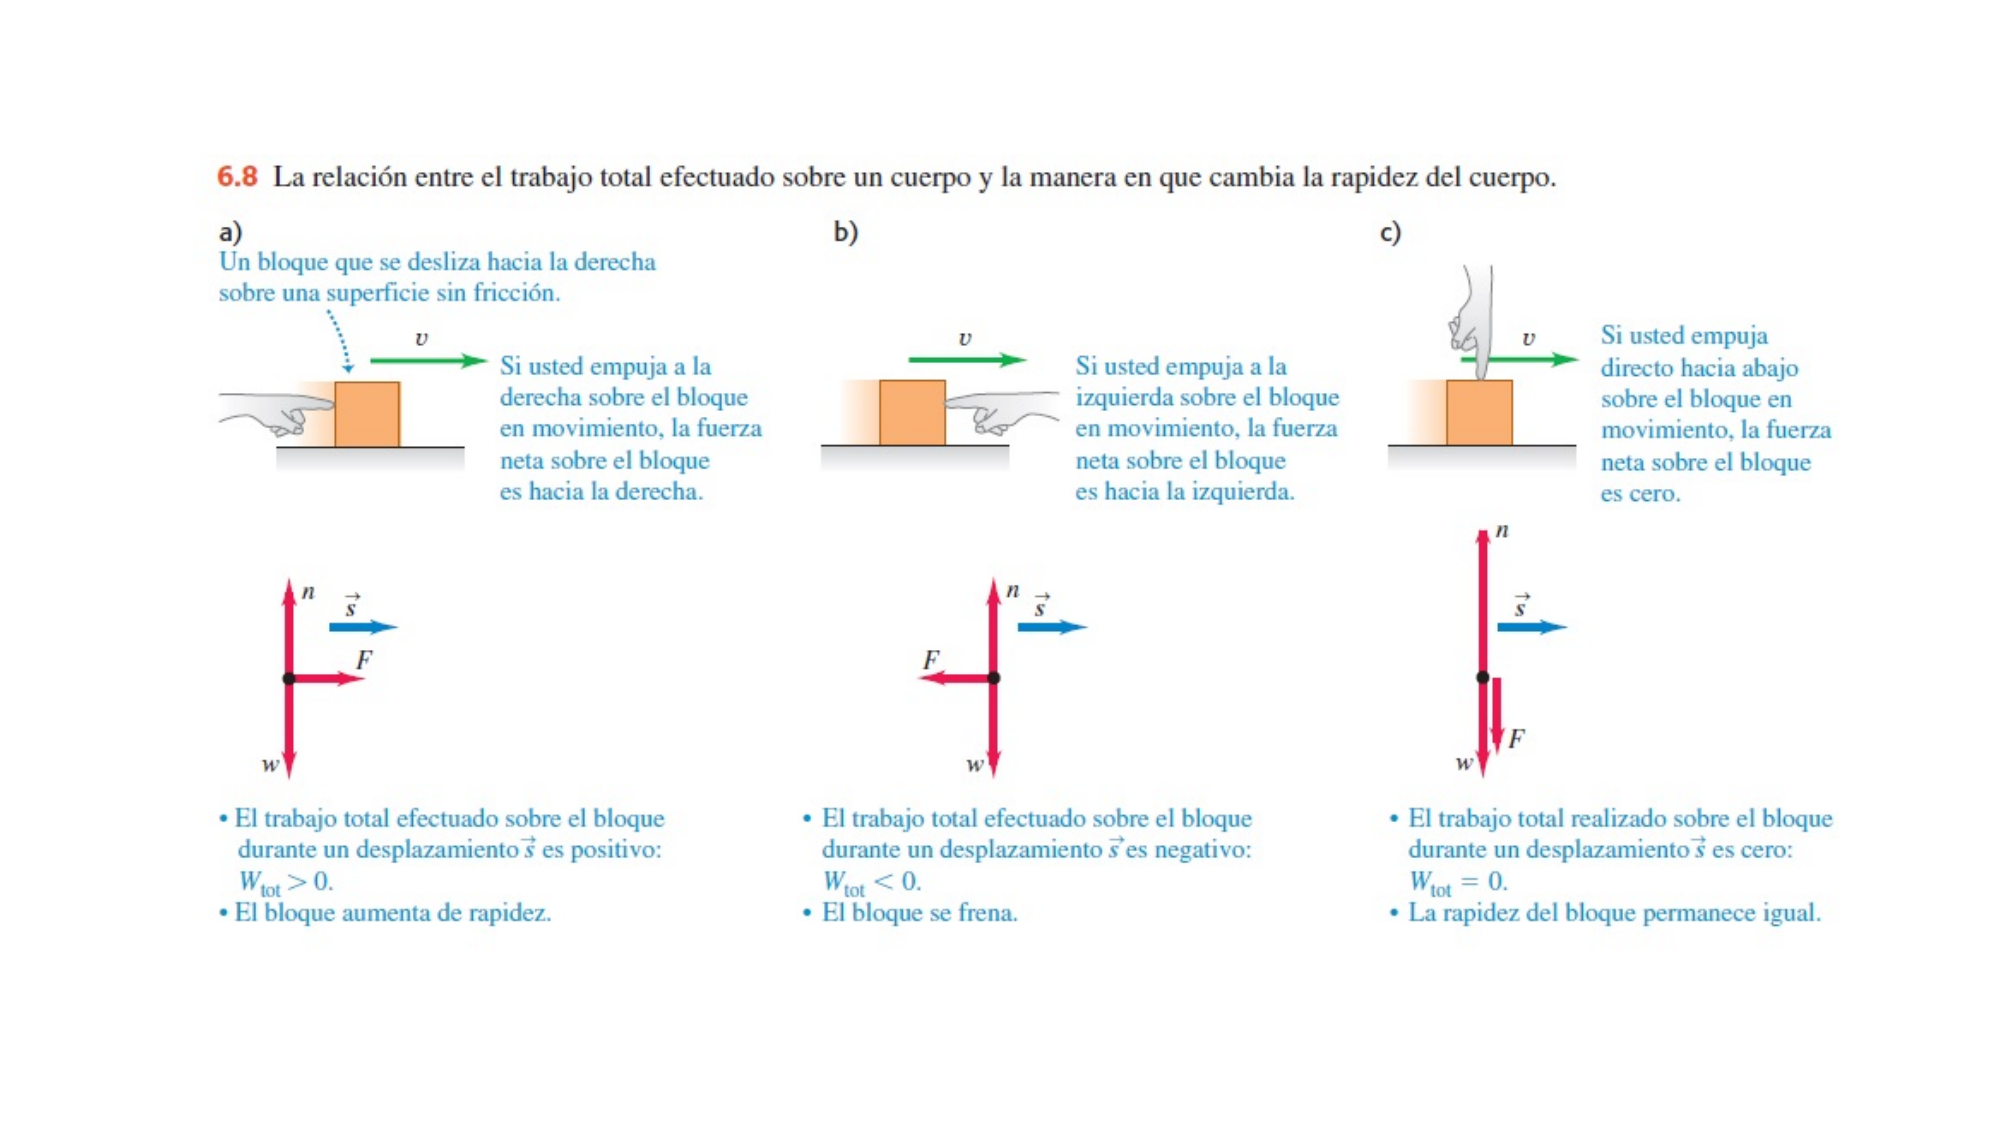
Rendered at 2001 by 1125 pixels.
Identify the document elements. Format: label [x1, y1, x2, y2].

picture [167, 154, 1880, 971]
